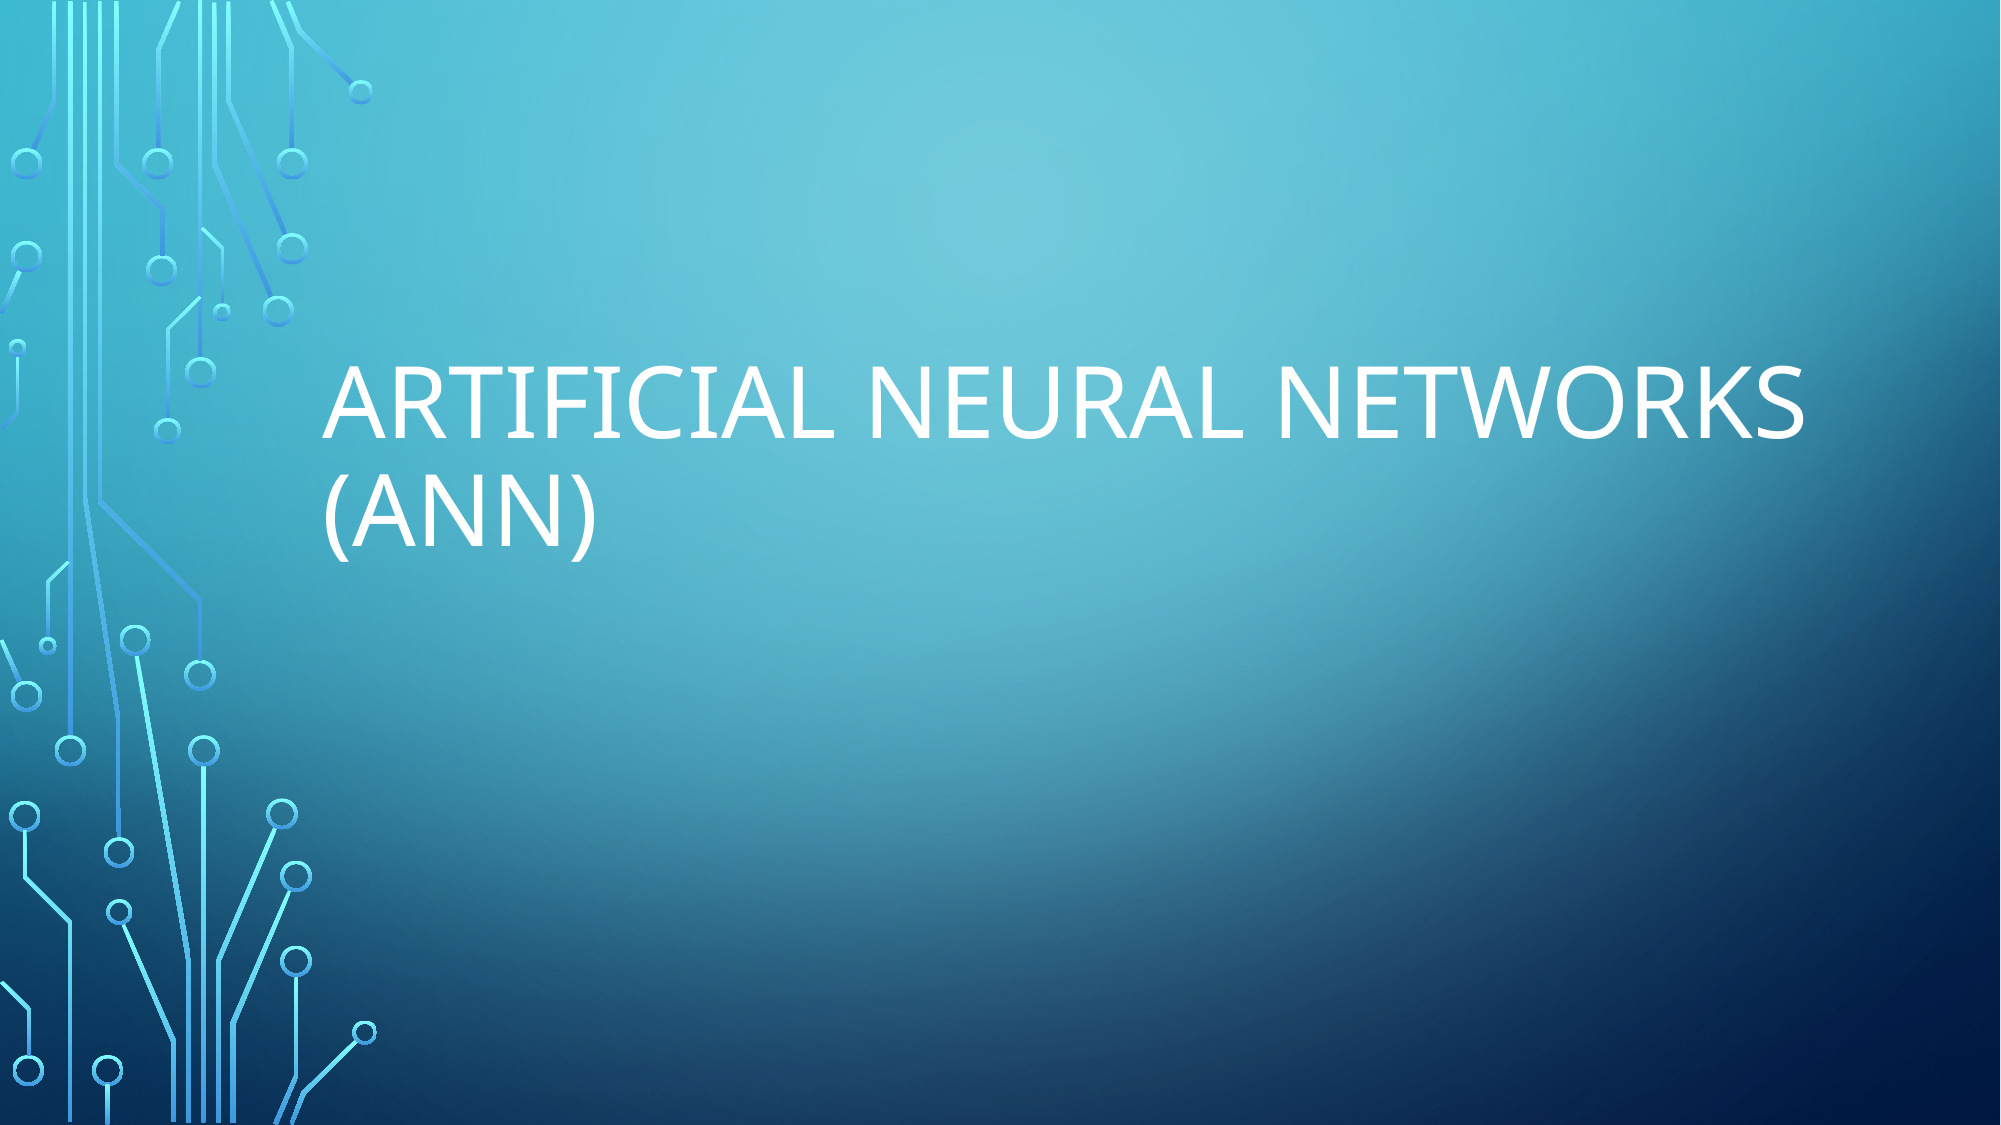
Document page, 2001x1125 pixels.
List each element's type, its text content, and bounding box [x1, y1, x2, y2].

title ARTIFICIAL Neural Networks (ANN) [307, 184, 1942, 576]
